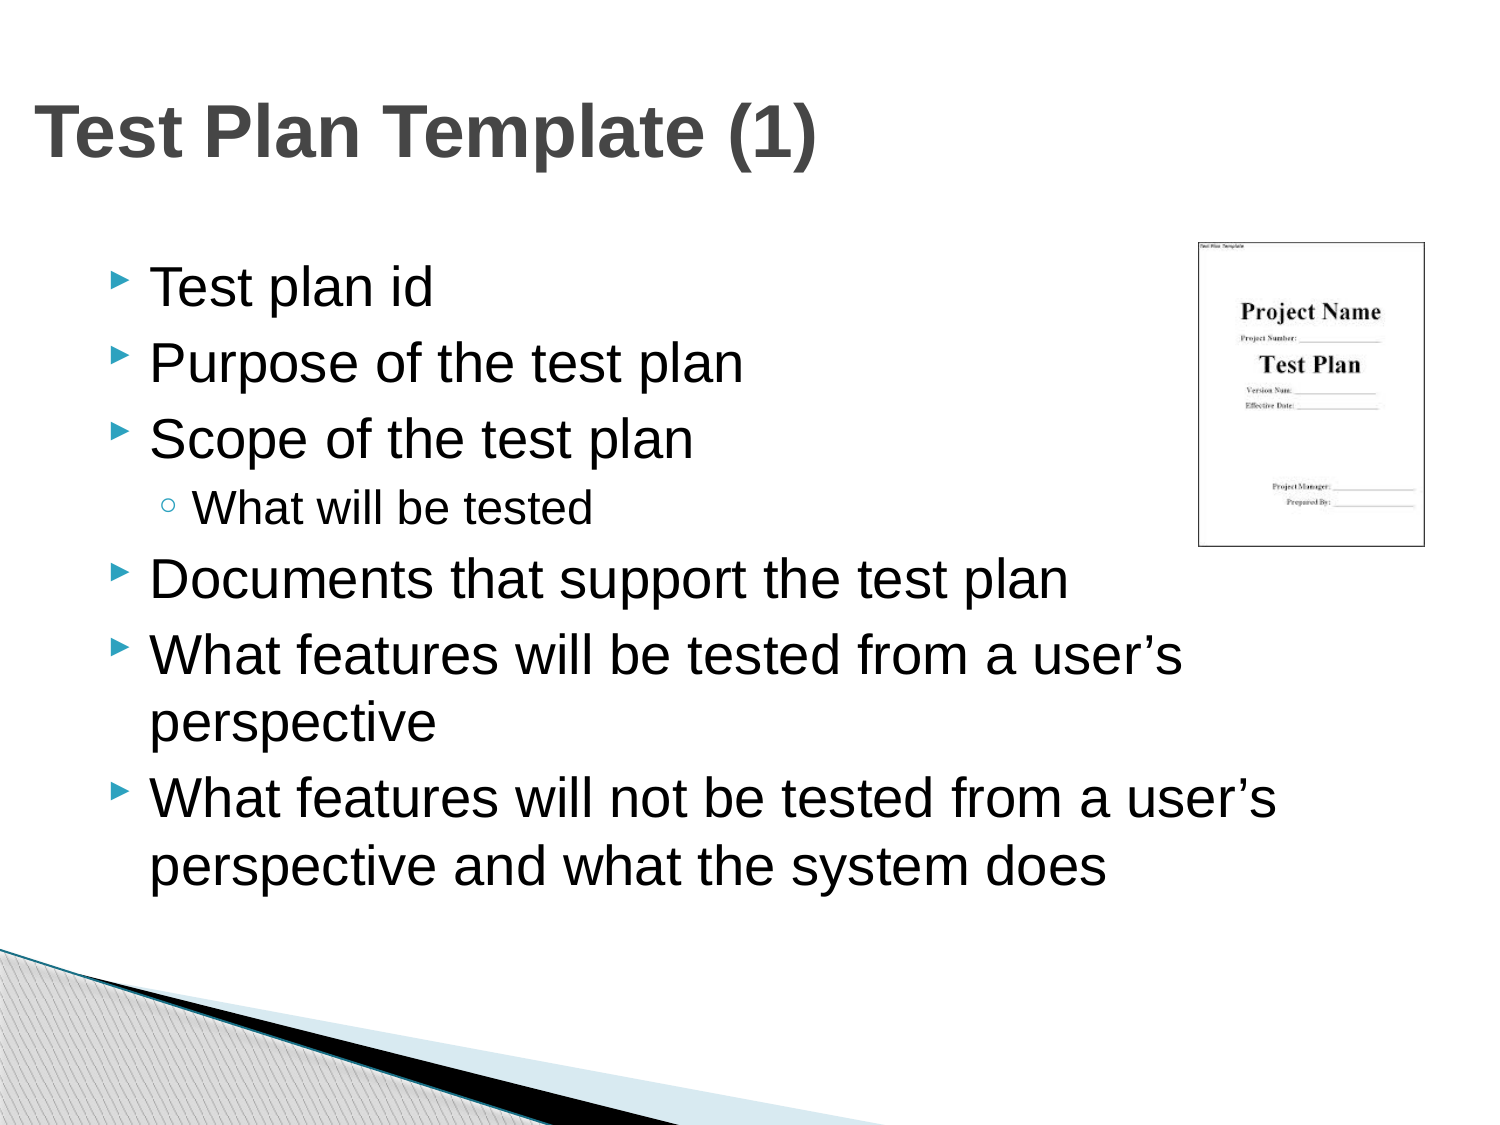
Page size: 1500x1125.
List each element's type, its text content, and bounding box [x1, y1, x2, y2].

picture [1198, 242, 1426, 547]
list Test plan id Purpose of the test plan Scope of the test plan What will be tested Documents that support the test plan What features will be tested from a user’s perspective What features will not be tested from a user’s perspective and what the system does [75, 243, 1425, 986]
title Test Plan Template (1) [19, 26, 1484, 229]
